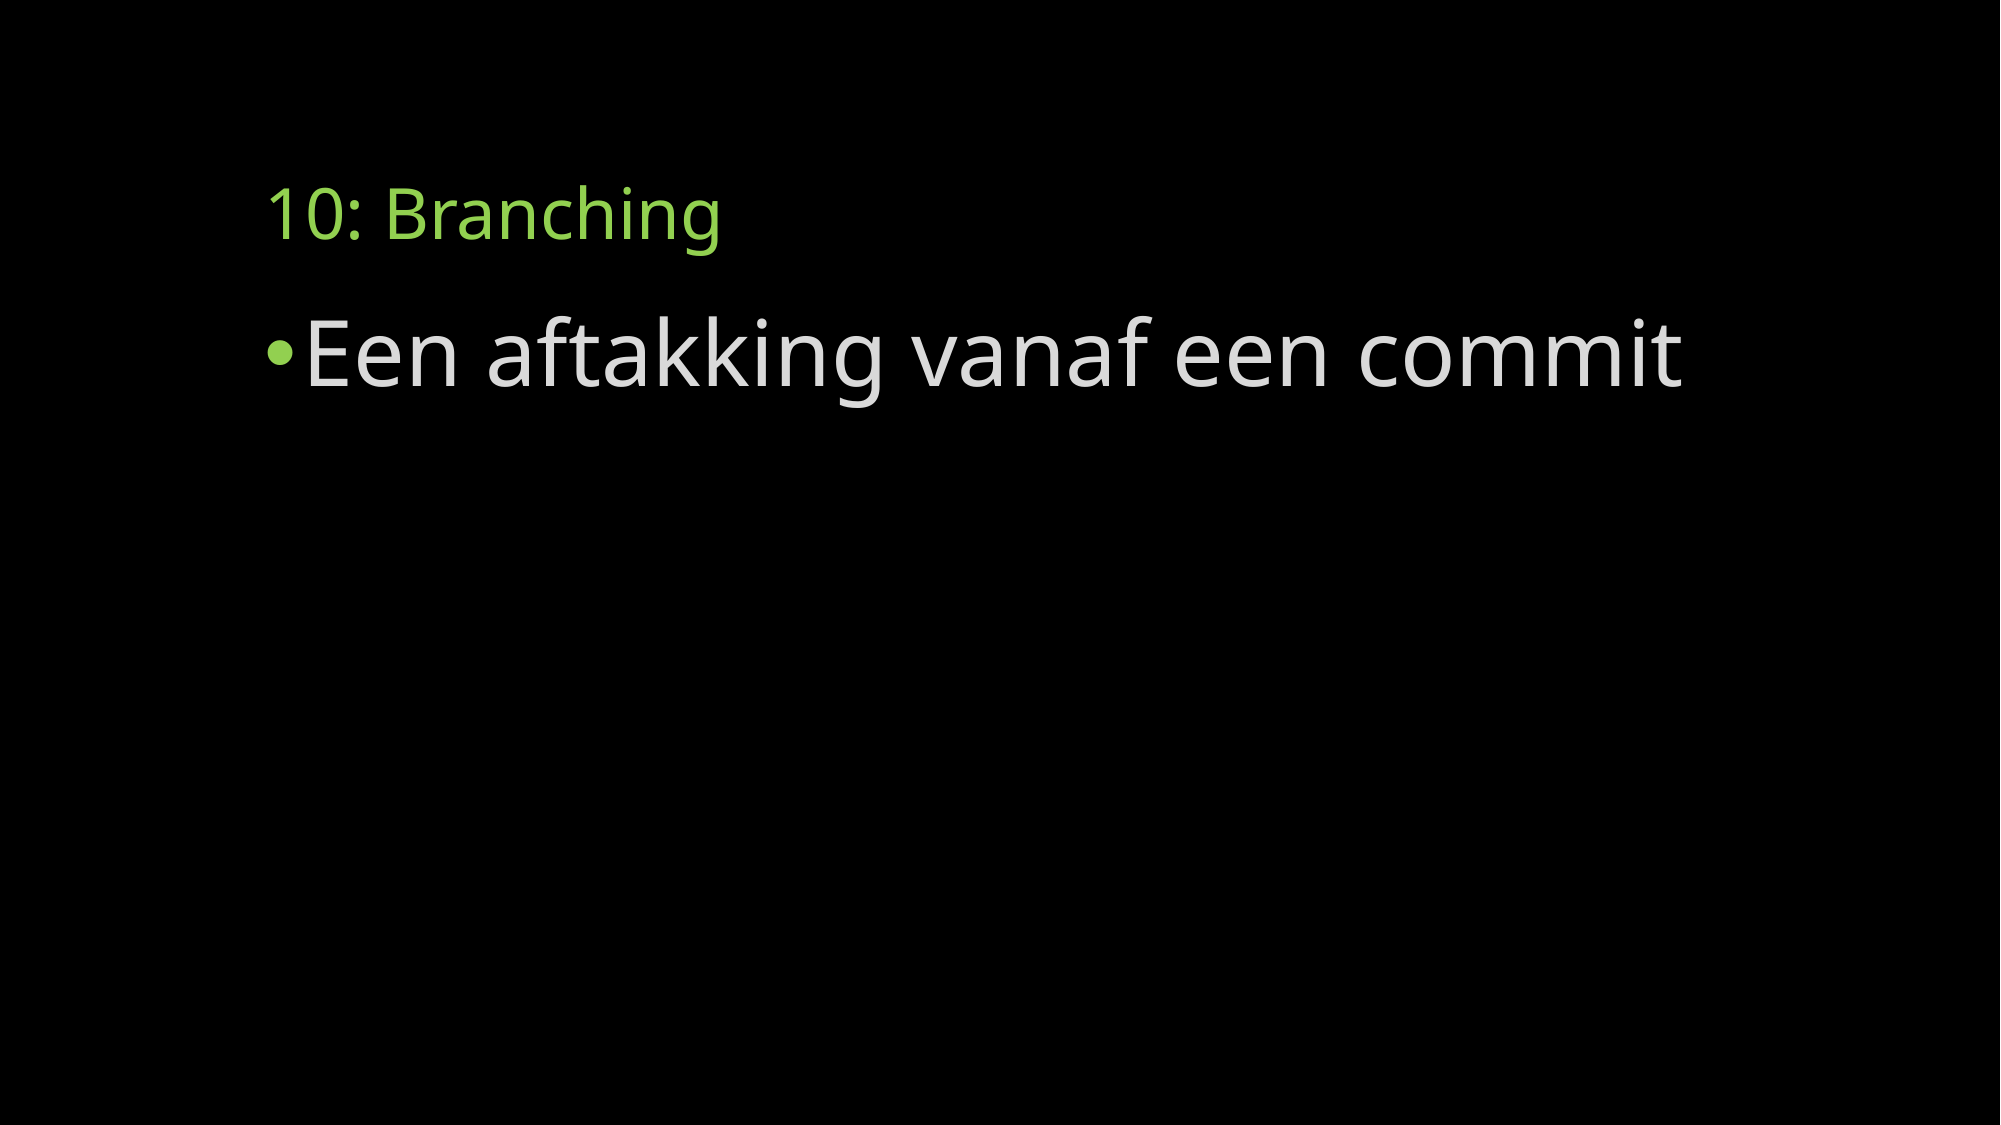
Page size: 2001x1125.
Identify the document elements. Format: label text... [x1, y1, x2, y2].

list Een aftakking vanaf een commit [249, 299, 1750, 1000]
title 10: Branching [249, 75, 1750, 263]
